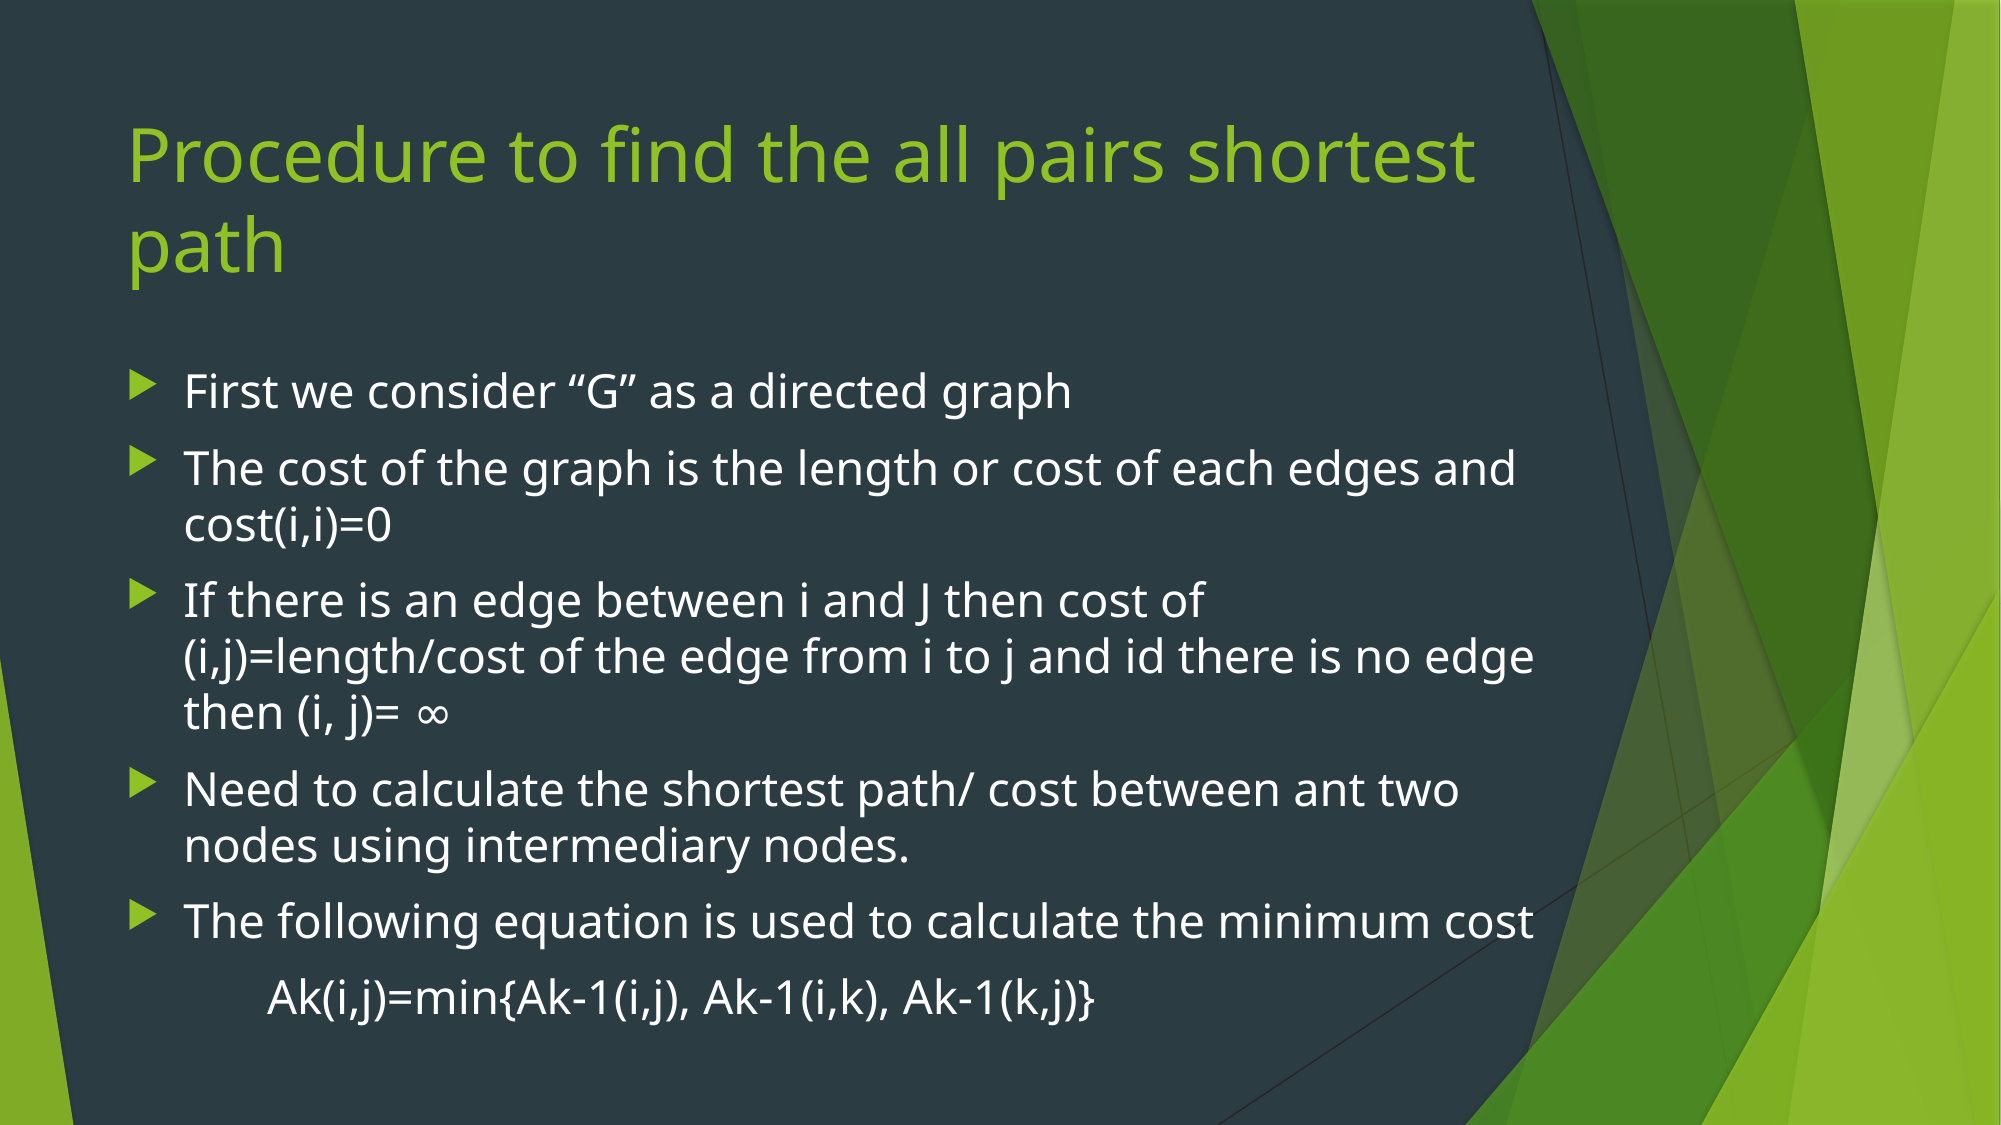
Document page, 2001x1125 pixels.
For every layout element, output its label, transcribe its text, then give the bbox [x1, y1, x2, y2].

list First we consider “G” as a directed graph The cost of the graph is the length or cost of each edges and cost(i,i)=0 If there is an edge between i and J then cost of (i,j)=length/cost of the edge from i to j and id there is no edge then (i, j)= ∞ Need to calculate the shortest path/ cost between ant two nodes using intermediary nodes. The following equation is used to calculate the minimum cost Ak(i,j)=min{Ak-1(i,j), Ak-1(i,k), Ak-1(k,j)} [111, 354, 1564, 1050]
title Procedure to find the all pairs shortest path [111, 99, 1522, 317]
